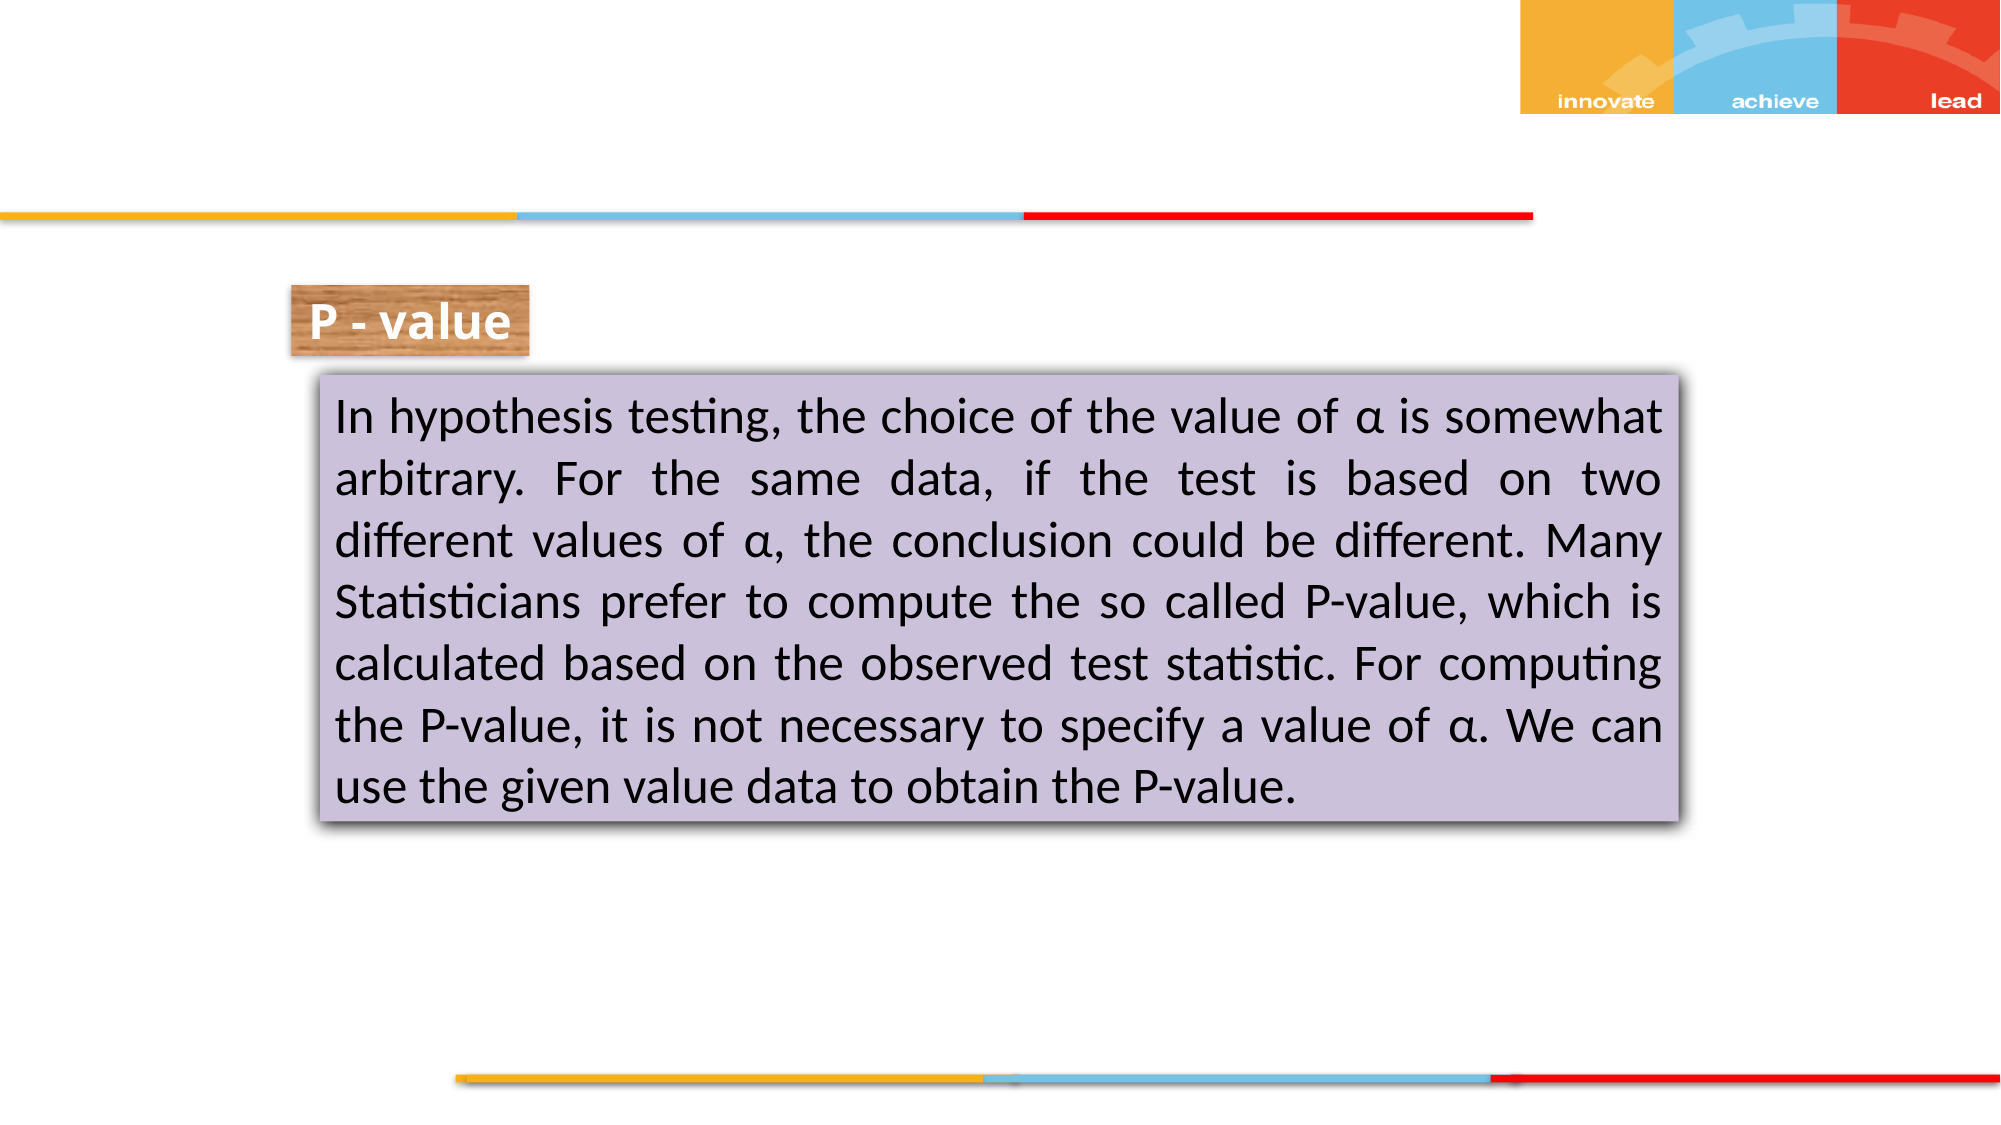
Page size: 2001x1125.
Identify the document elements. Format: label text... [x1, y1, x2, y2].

text_box In hypothesis testing, the choice of the value of α is somewhat arbitrary. For the same data, if the test is based on two different values of α, the conclusion could be different. Many Statisticians prefer to compute the so called P-value, which is calculated based on the observed test statistic. For computing the P-value, it is not necessary to specify a value of α. We can use the given value data to obtain the P-value. [319, 374, 1679, 822]
picture [1520, 0, 2000, 114]
text_box P - value [291, 285, 530, 356]
